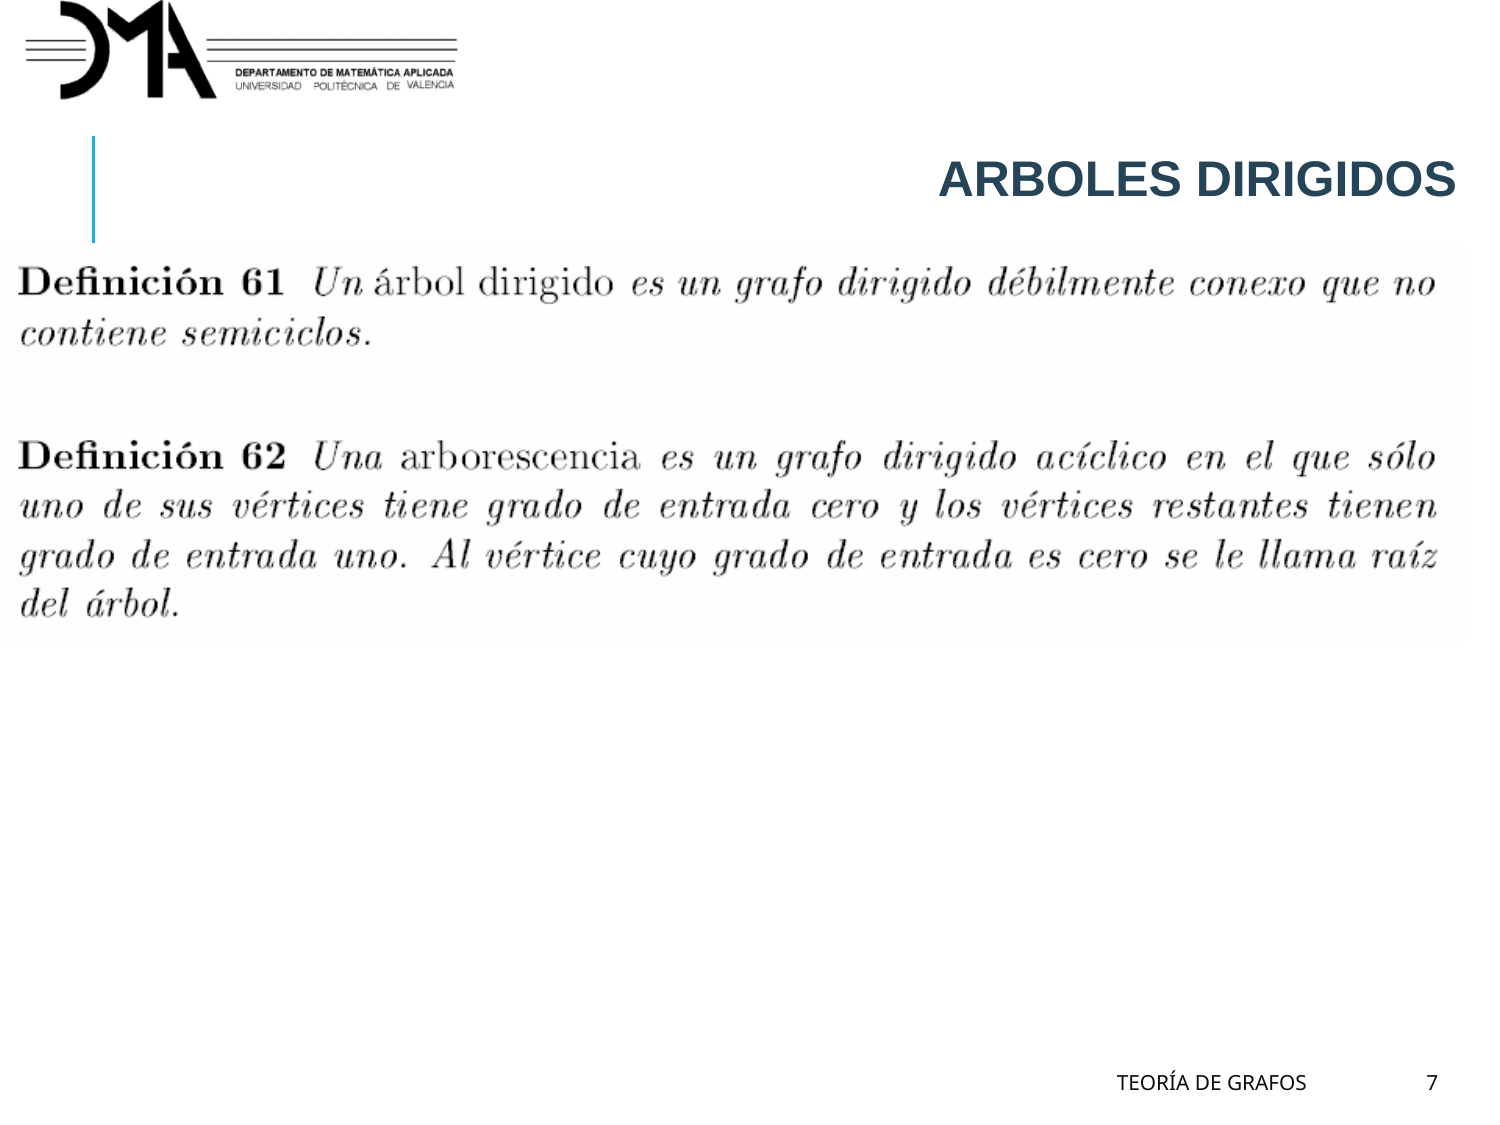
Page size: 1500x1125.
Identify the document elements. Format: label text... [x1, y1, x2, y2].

picture [23, 0, 461, 103]
footer Teoría de Grafos [595, 1061, 1322, 1107]
slide_number 7 [1333, 1061, 1454, 1107]
picture [0, 243, 1466, 646]
text_box ARBOLES DIRIGIDOS [373, 138, 1472, 214]
